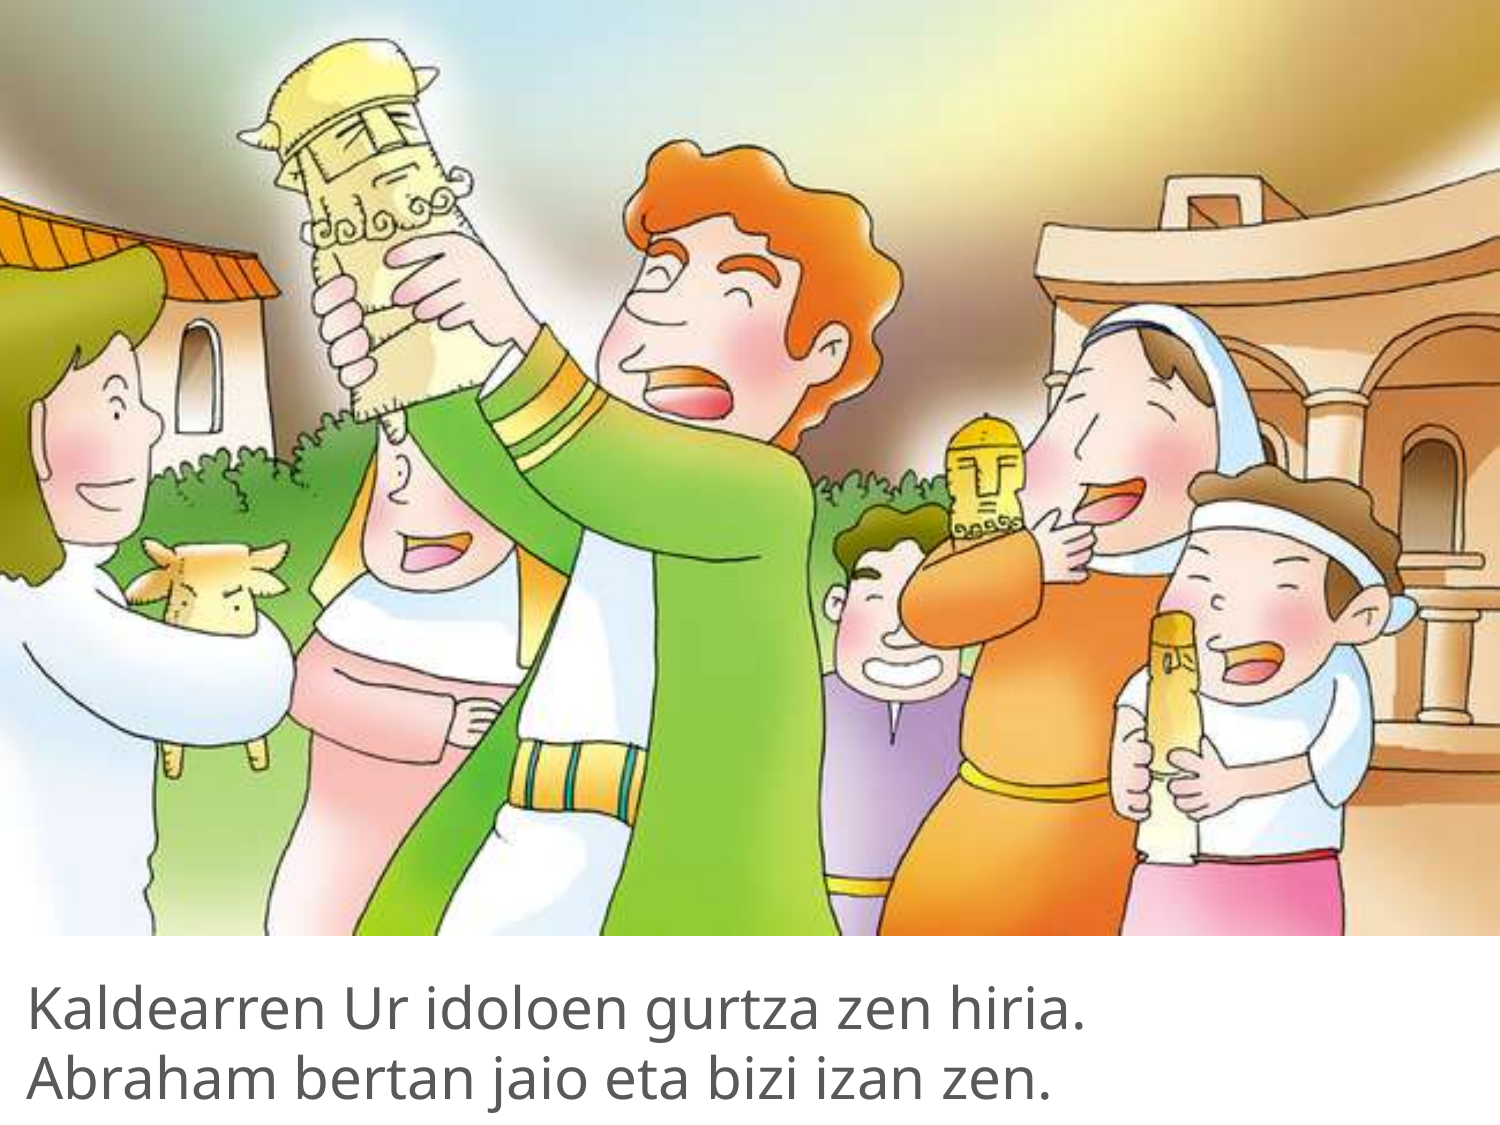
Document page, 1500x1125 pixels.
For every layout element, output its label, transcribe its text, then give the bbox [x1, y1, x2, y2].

picture [0, 0, 1500, 937]
text_box Kaldearren Ur idoloen gurtza zen hiria. Abraham bertan jaio eta bizi izan zen. [11, 964, 1483, 1119]
